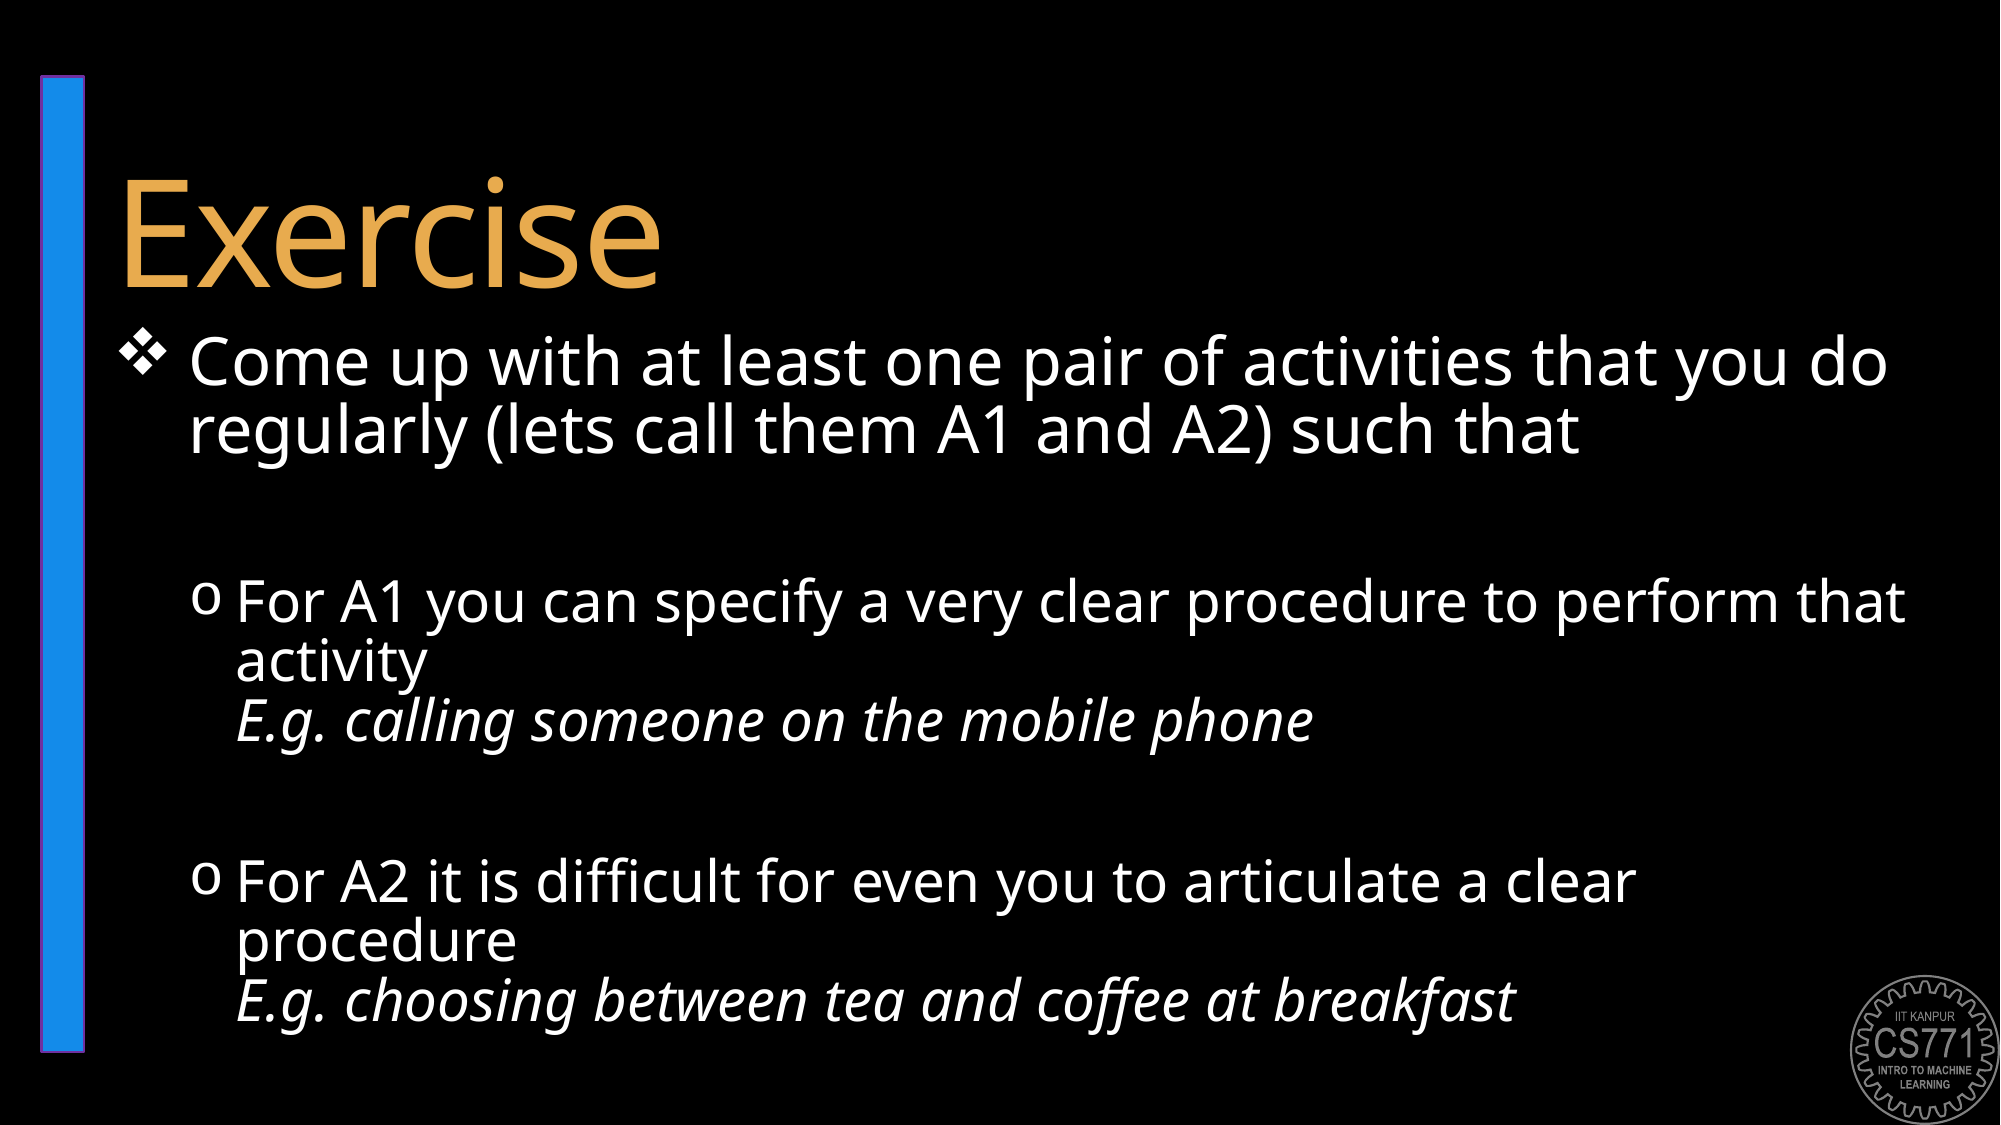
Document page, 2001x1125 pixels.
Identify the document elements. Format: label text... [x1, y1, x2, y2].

title Exercise [98, 76, 1945, 324]
list Come up with at least one pair of activities that you do regularly (lets call them A1 and A2) such that For A1 you can specify a very clear procedure to perform that activity E.g. calling someone on the mobile phone For A2 it is difficult for even you to articulate a clear procedure E.g. choosing between tea and coffee at breakfast [98, 324, 1945, 1052]
